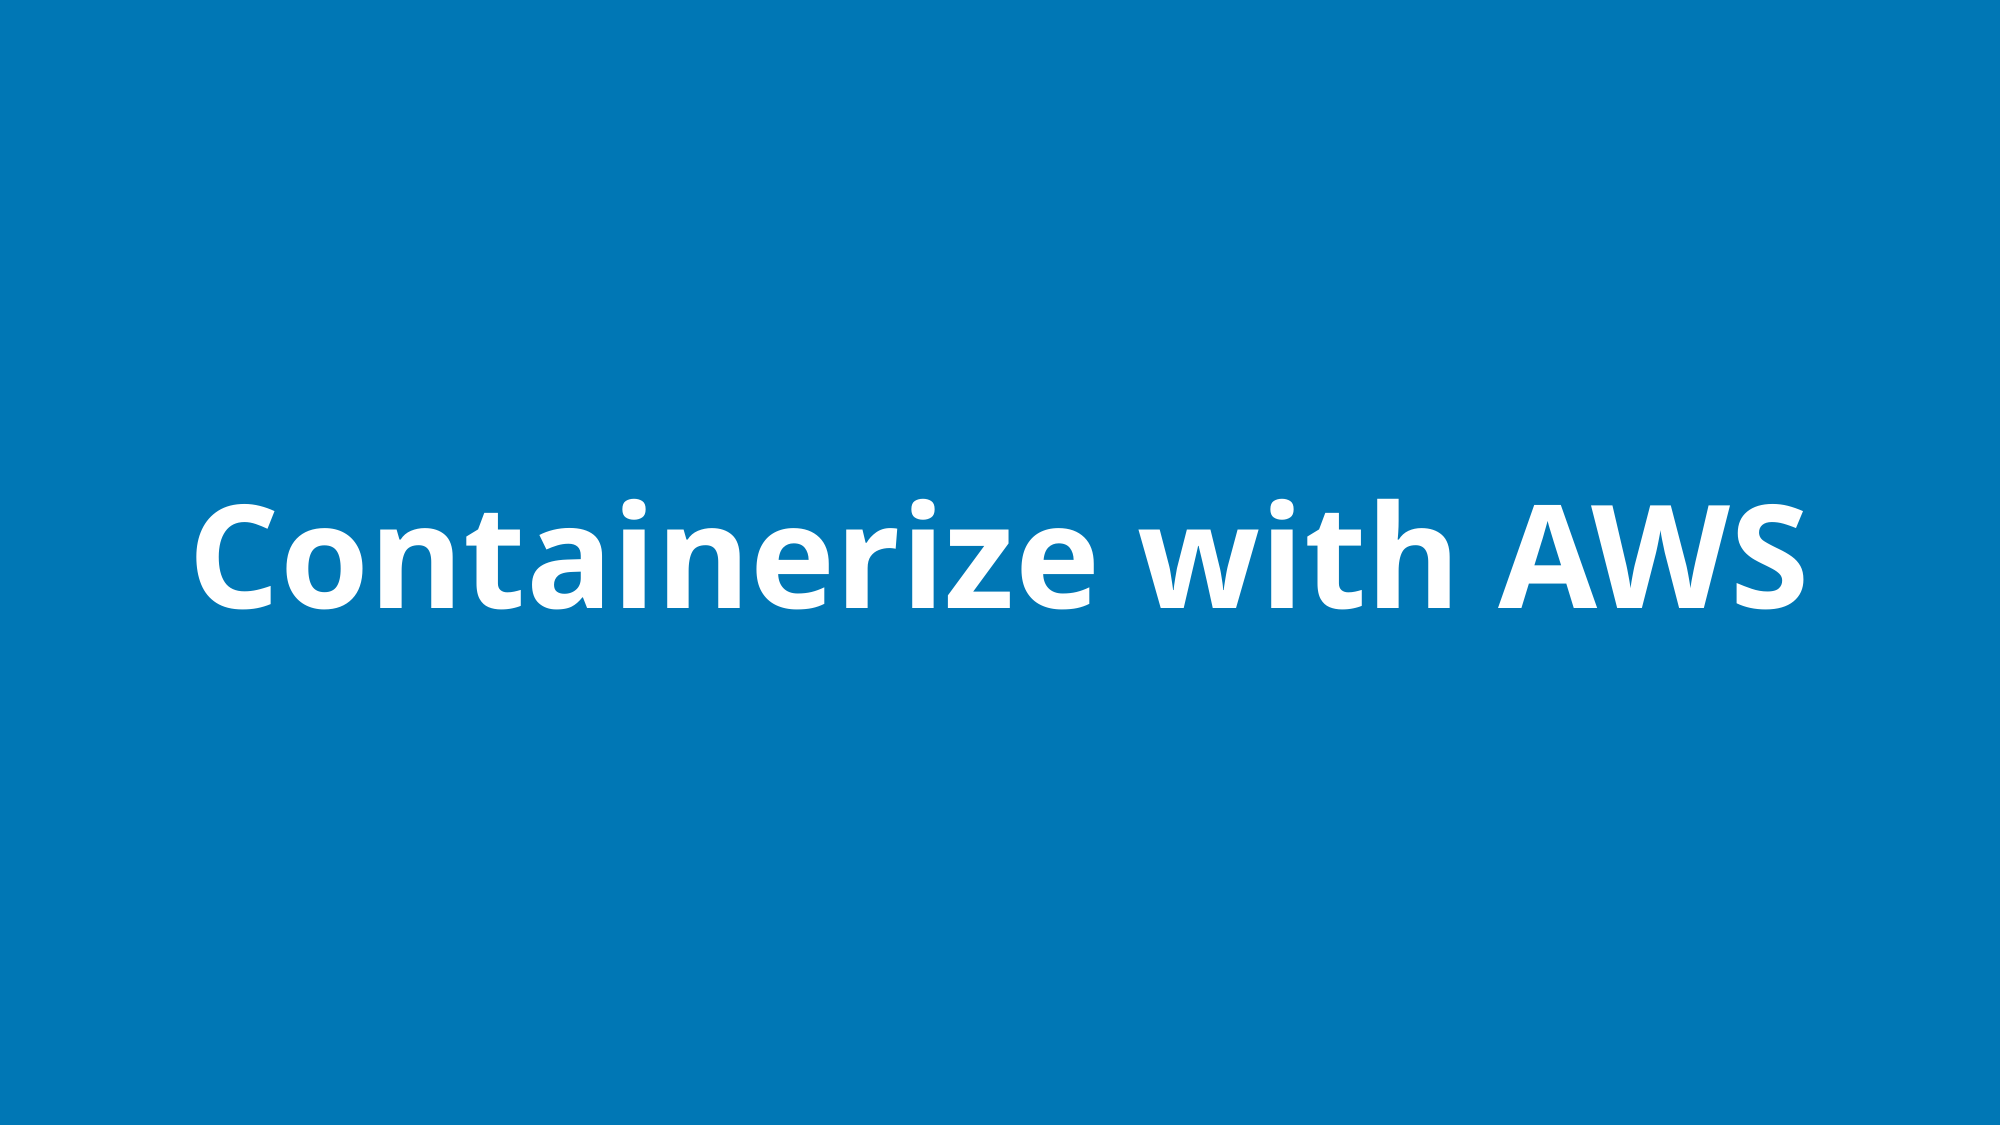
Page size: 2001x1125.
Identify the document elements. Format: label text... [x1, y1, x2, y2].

title Containerize with AWS [137, 453, 1863, 672]
